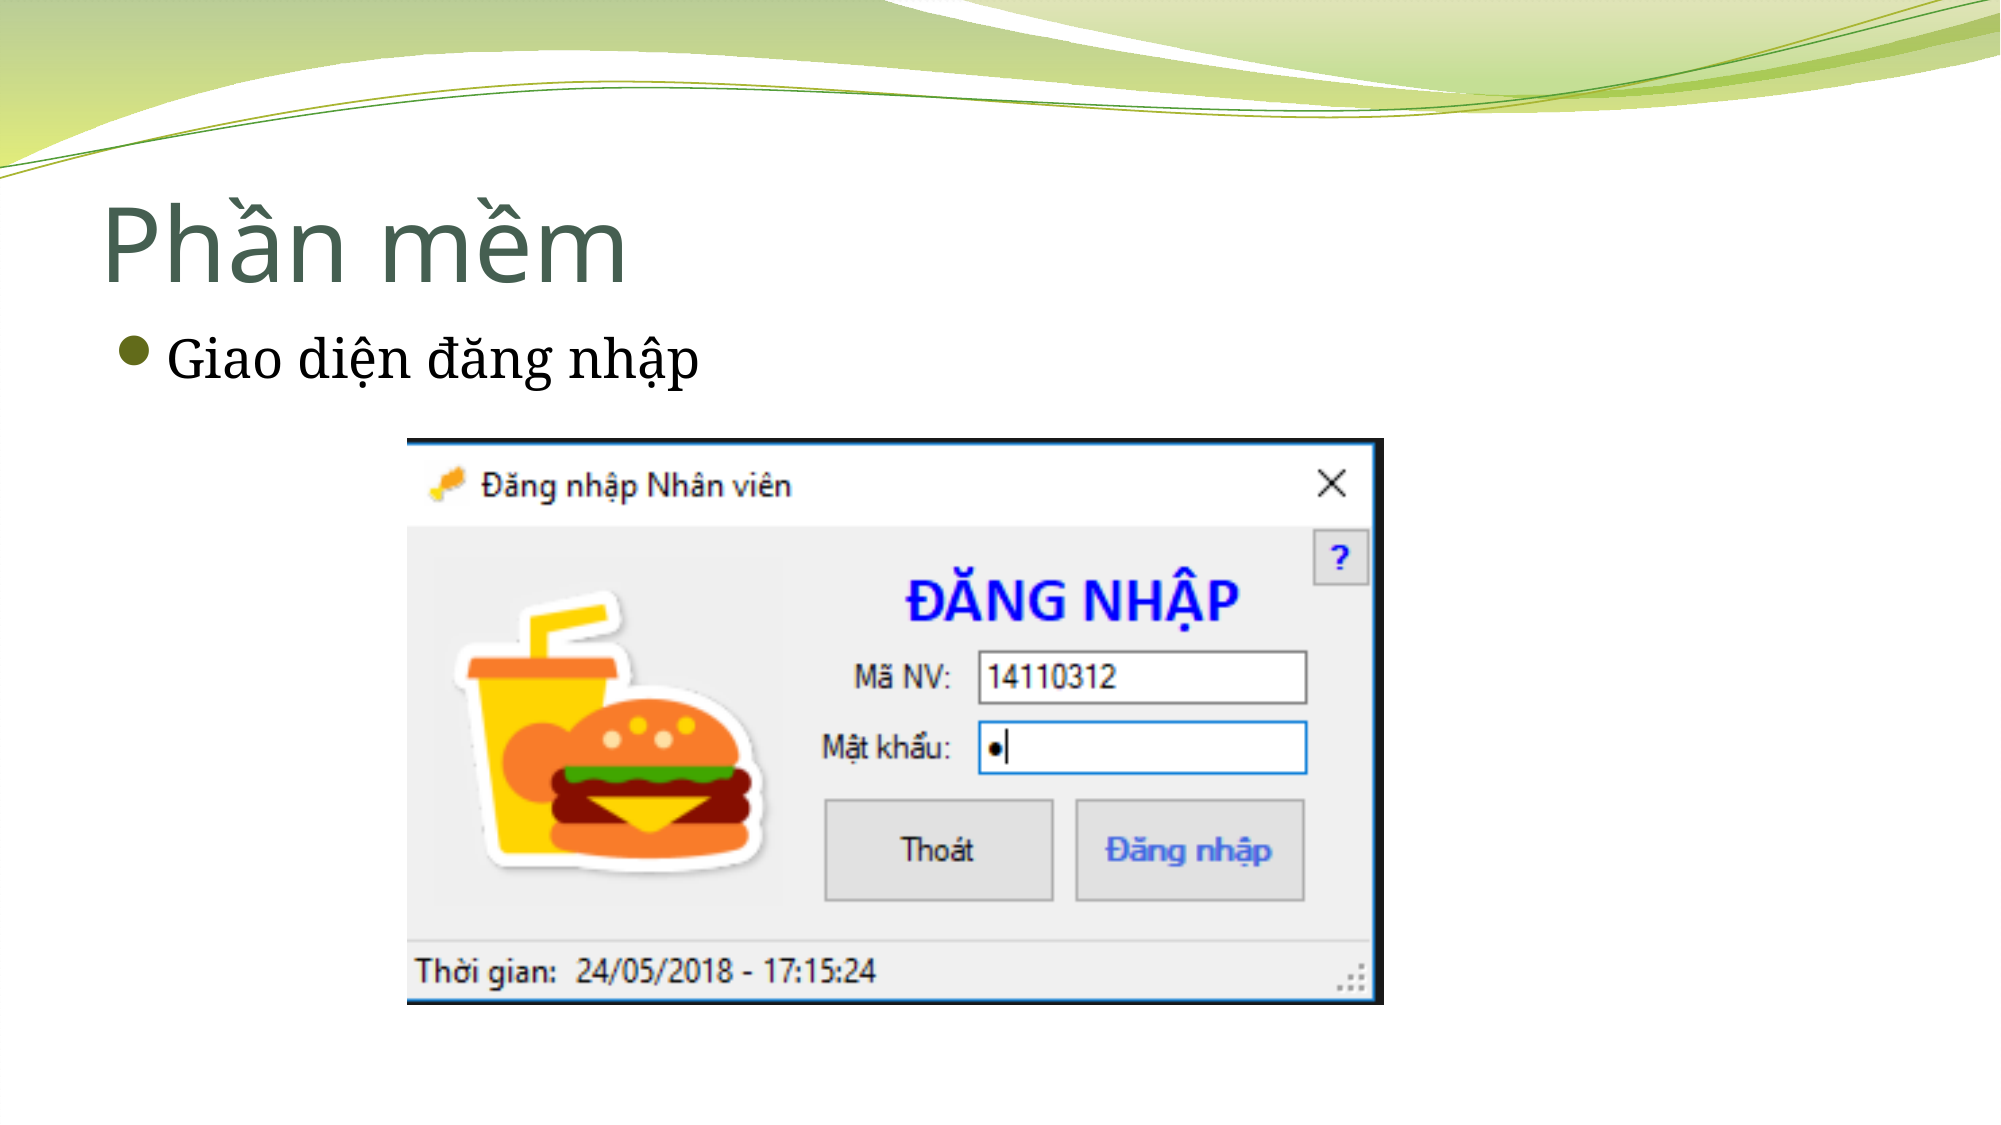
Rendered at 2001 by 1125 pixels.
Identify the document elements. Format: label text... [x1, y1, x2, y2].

title Phần mềm [99, 115, 1900, 303]
list Giao diện đăng nhập [99, 317, 1900, 1038]
picture [407, 438, 1384, 1005]
